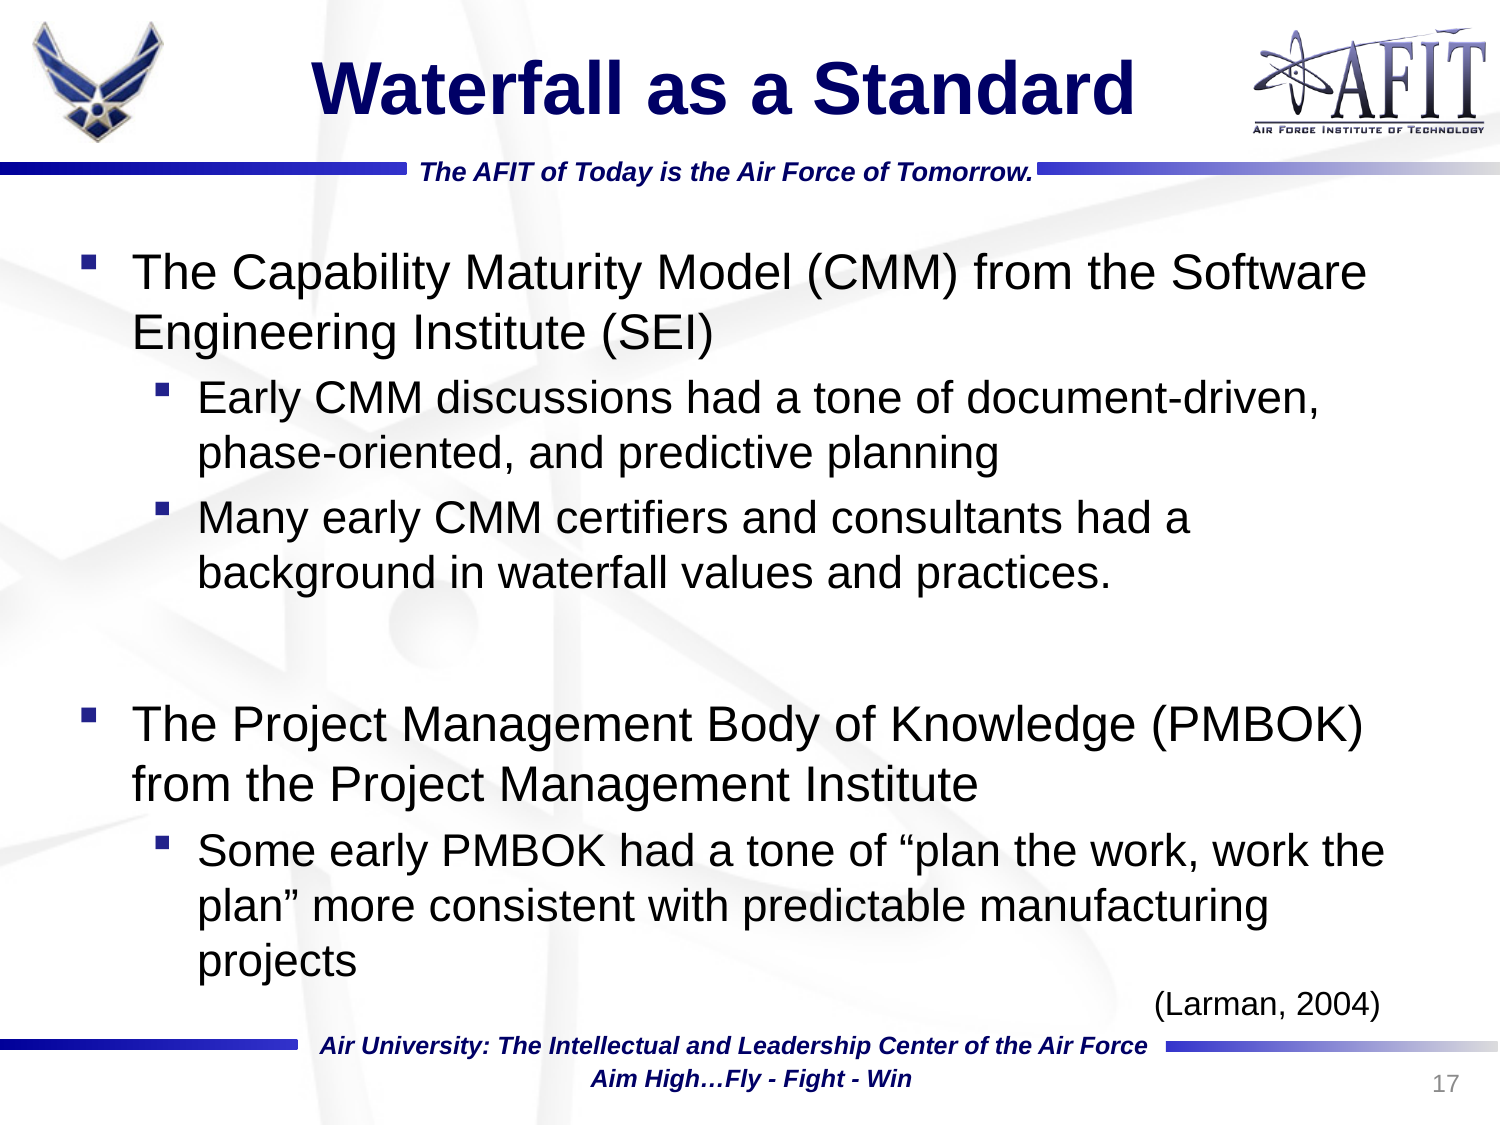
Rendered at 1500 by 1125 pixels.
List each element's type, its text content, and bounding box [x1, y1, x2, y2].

slide_number 17 [1125, 1052, 1475, 1113]
title Waterfall as a Standard [87, 0, 1363, 169]
picture [32, 21, 87, 143]
text_box (Larman, 2004) [1139, 974, 1397, 1030]
list The Capability Maturity Model (CMM) from the Software Engineering Institute (SEI) Early CMM discussions had a tone of document-driven, phase-oriented, and predictive planning Many early CMM certifiers and consultants had a background in waterfall values and practices. The Project Management Body of Knowledge (PMBOK) from the Project Management Institute Some early PMBOK had a tone of “plan the work, work the plan” more consistent with predictable manufacturing projects [62, 212, 1412, 1013]
